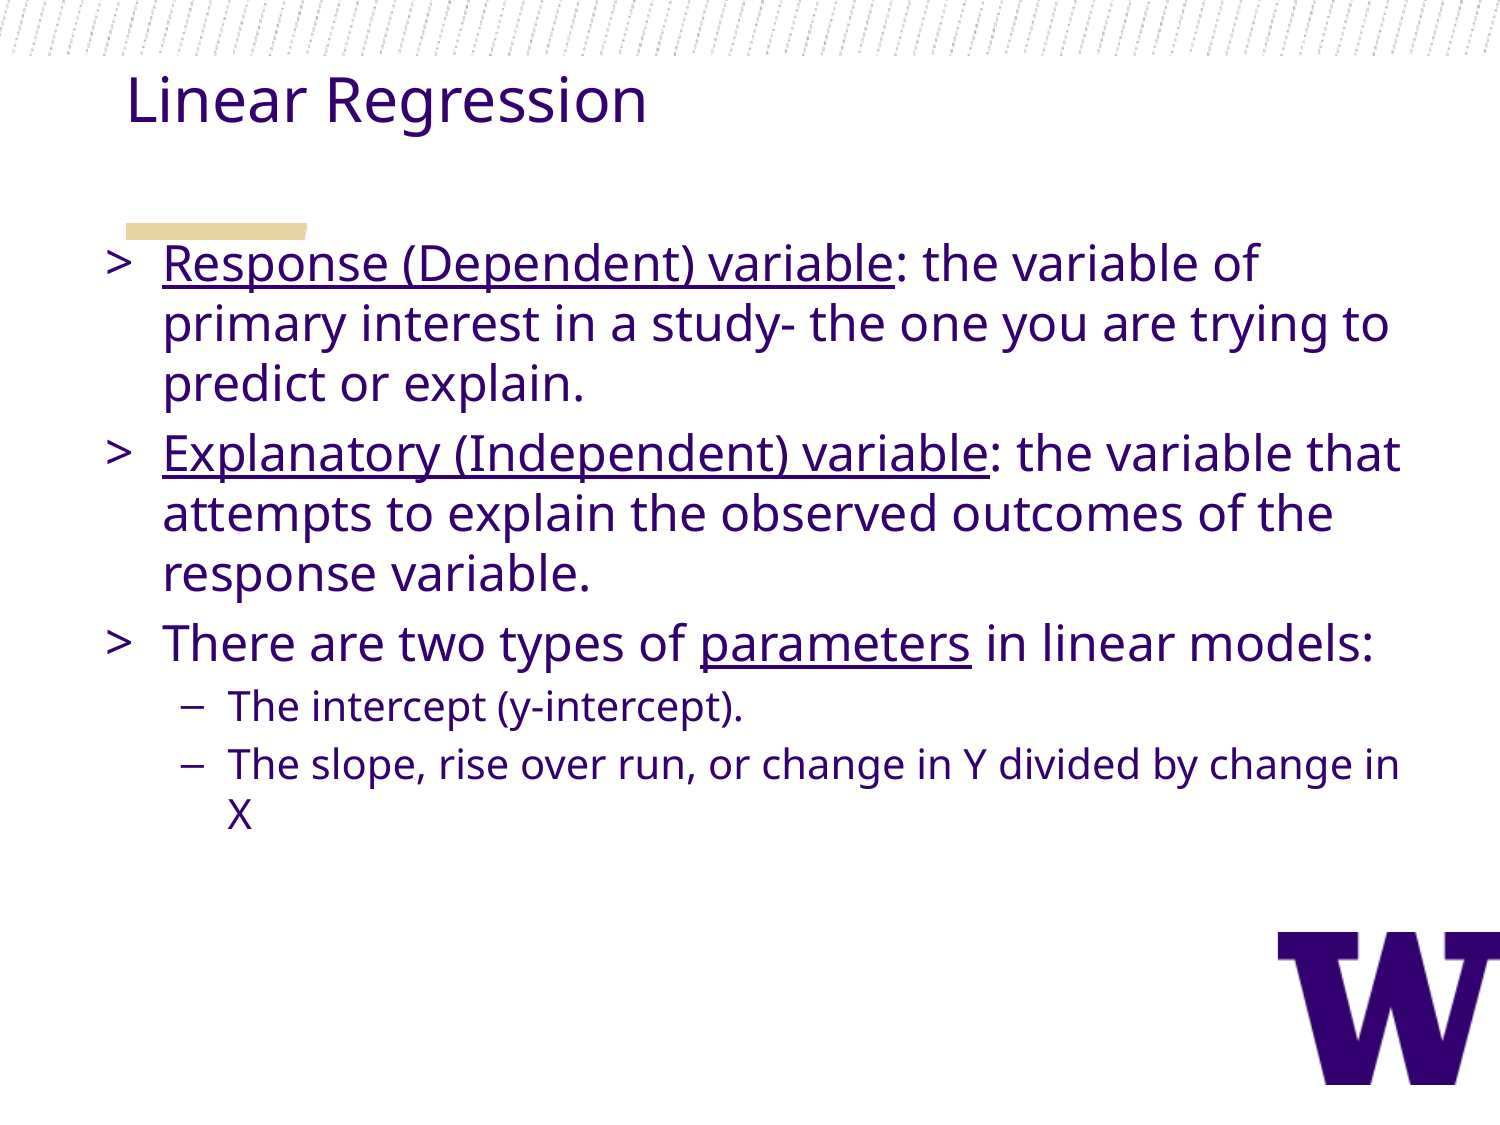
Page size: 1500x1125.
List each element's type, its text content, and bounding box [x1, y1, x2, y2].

picture [0, 0, 1500, 56]
list Linear Regression [110, 60, 1453, 224]
list Response (Dependent) variable: the variable of primary interest in a study- the one you are trying to predict or explain. Explanatory (Independent) variable: the variable that attempts to explain the observed outcomes of the response variable. There are two types of parameters in linear models: The intercept (y-intercept). The slope, rise over run, or change in Y divided by change in X [91, 223, 1436, 802]
